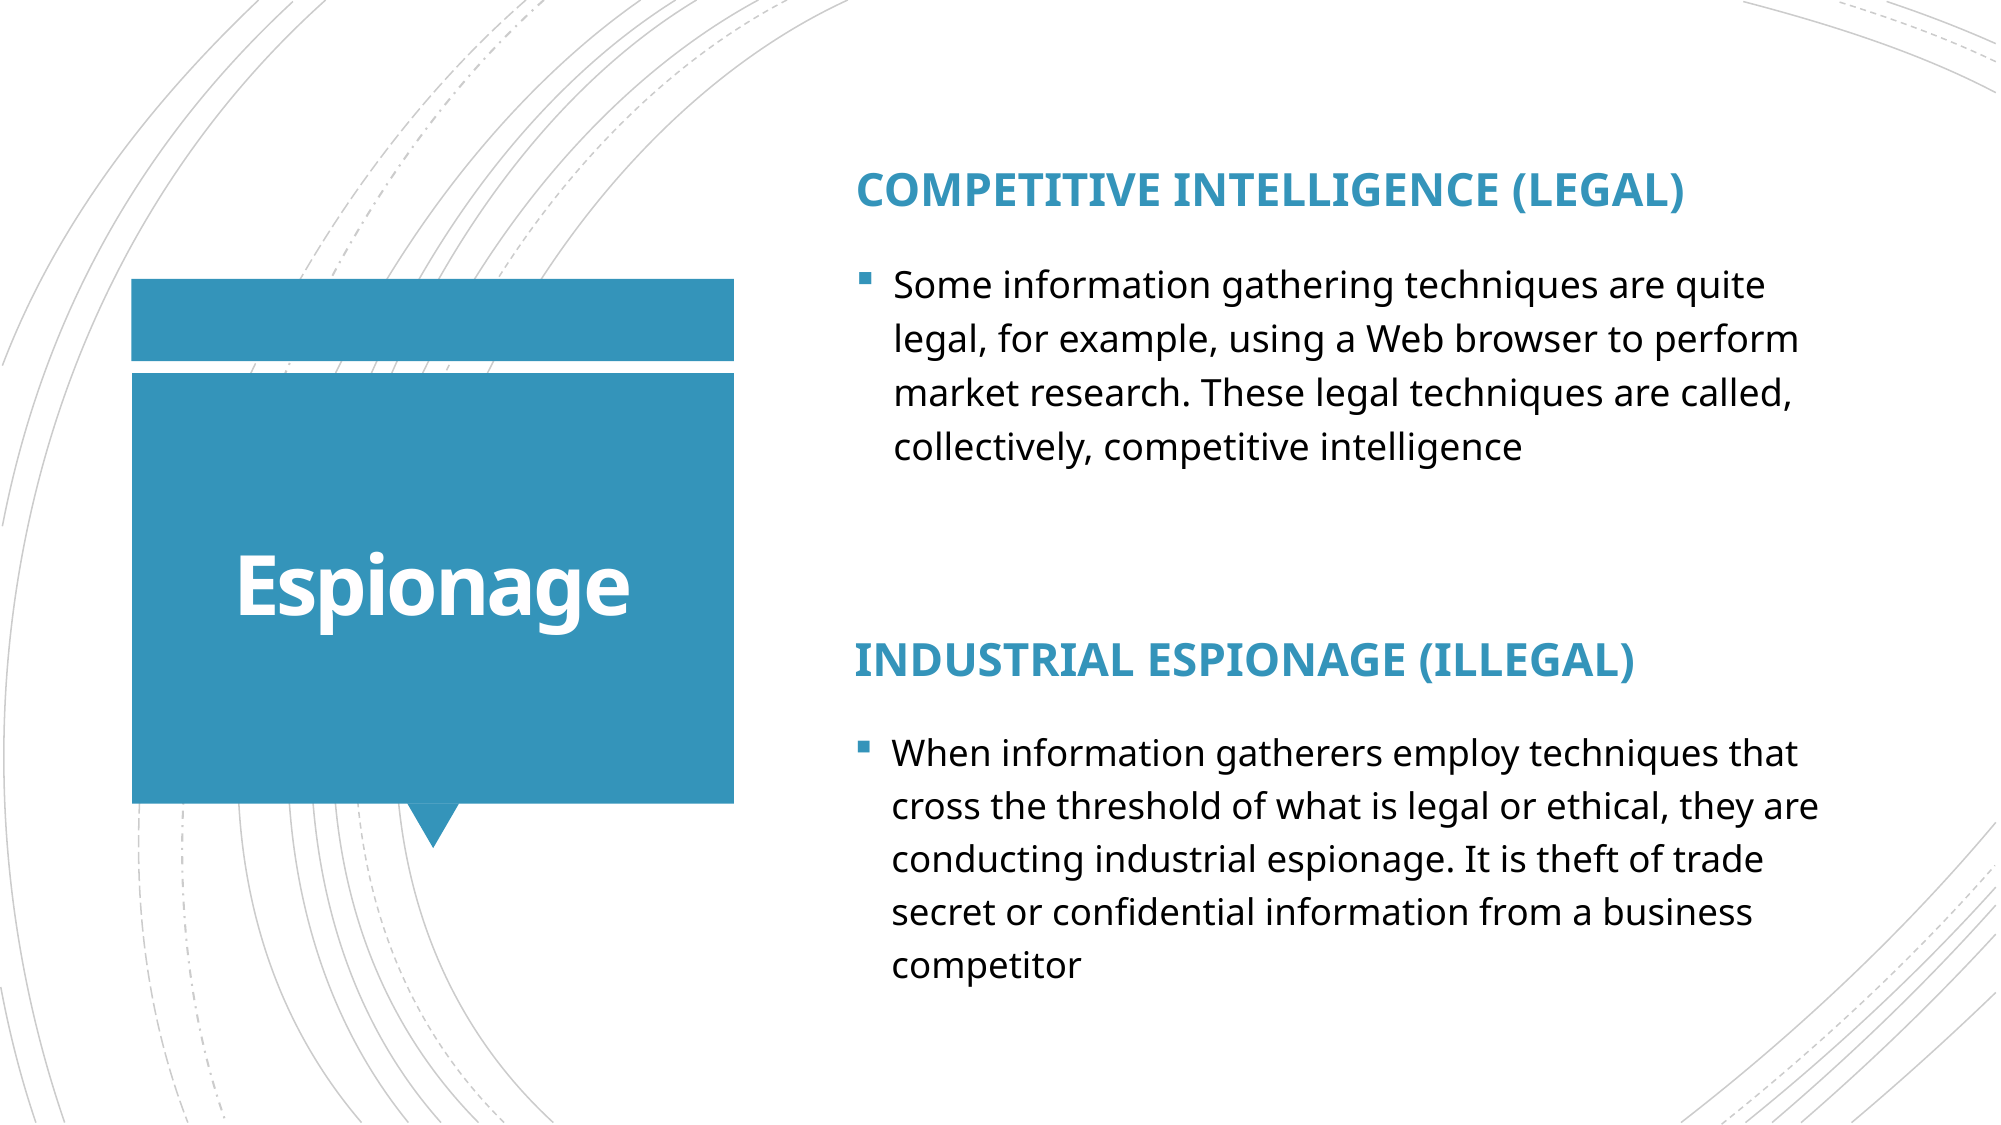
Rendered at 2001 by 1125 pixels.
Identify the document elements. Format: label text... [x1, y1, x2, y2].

list industrial espionage (illegal) [839, 601, 1868, 713]
title Espionage [145, 387, 721, 792]
list When information gatherers employ techniques that cross the threshold of what is legal or ethical, they are conducting industrial espionage. It is theft of trade secret or confidential information from a business competitor [839, 713, 1868, 994]
list Some information gathering techniques are quite legal, for example, using a Web browser to perform market research. These legal techniques are called, collectively, competitive intelligence [840, 244, 1869, 523]
list competitive intelligence (legal) [840, 131, 1869, 244]
